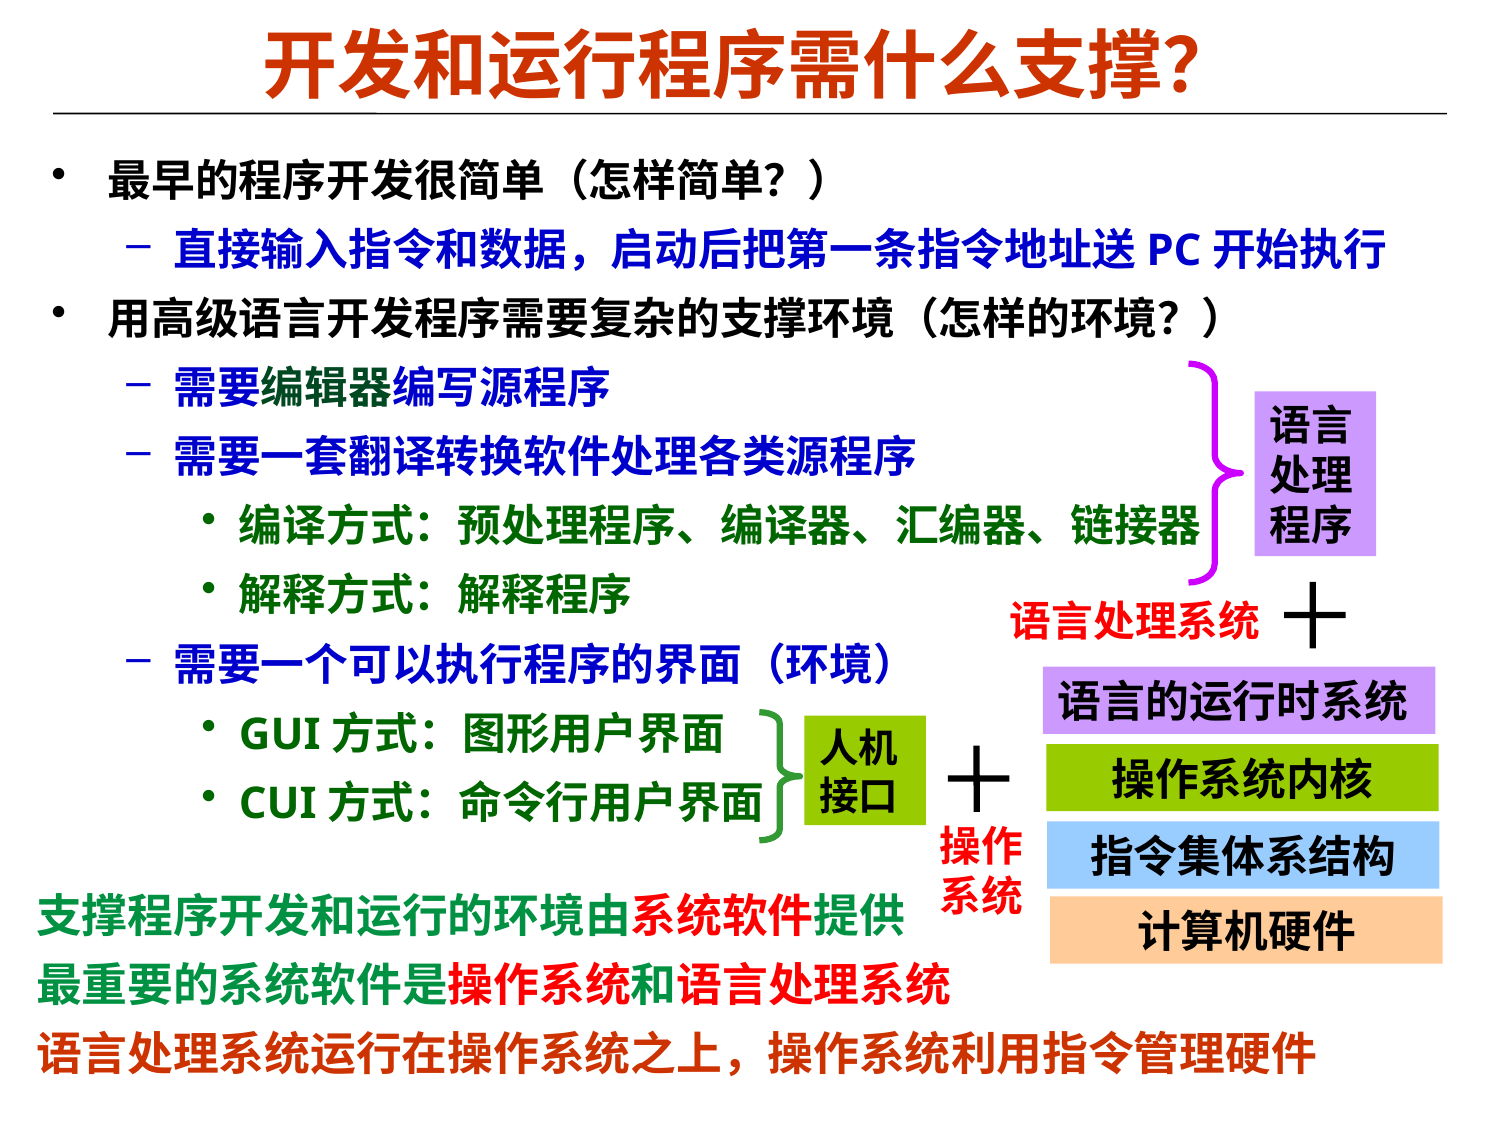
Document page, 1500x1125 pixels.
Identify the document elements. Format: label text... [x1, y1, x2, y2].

text_box 指令集体系结构 [1056, 821, 1440, 889]
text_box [947, 745, 1010, 813]
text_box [1283, 581, 1346, 649]
text_box 计算机硬件 [1050, 896, 1443, 964]
text_box 语言处理系统 [995, 587, 1279, 652]
title 开发和运行程序需什么支撑？ [75, 16, 1425, 110]
text_box 语言的运行时系统 [1042, 666, 1436, 734]
text_box 支撑程序开发和运行的环境由系统软件提供 最重要的系统软件是操作系统和语言处理系统 语言处理系统运行在操作系统之上，操作系统利用指令管理硬件 [21, 879, 1448, 1087]
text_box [1188, 363, 1377, 583]
list 最早的程序开发很简单（怎样简单？） 直接输入指令和数据，启动后把第一条指令地址送PC开始执行 用高级语言开发程序需要复杂的支撑环境（怎样的环境？） 需要编辑器编写源程序 需要一套翻译转换软件处理各类源程序 编译方式：预处理程序、编译器、汇编器、链接器 解释方式：解释程序 需要一个可以执行程序的界面（环境） GUI方式：图形用户界面 CUI方式：命令行用户界面 [36, 137, 1437, 879]
text_box 操作系统 [925, 811, 1056, 927]
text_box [759, 711, 927, 841]
text_box 操作系统内核 [1046, 744, 1439, 812]
